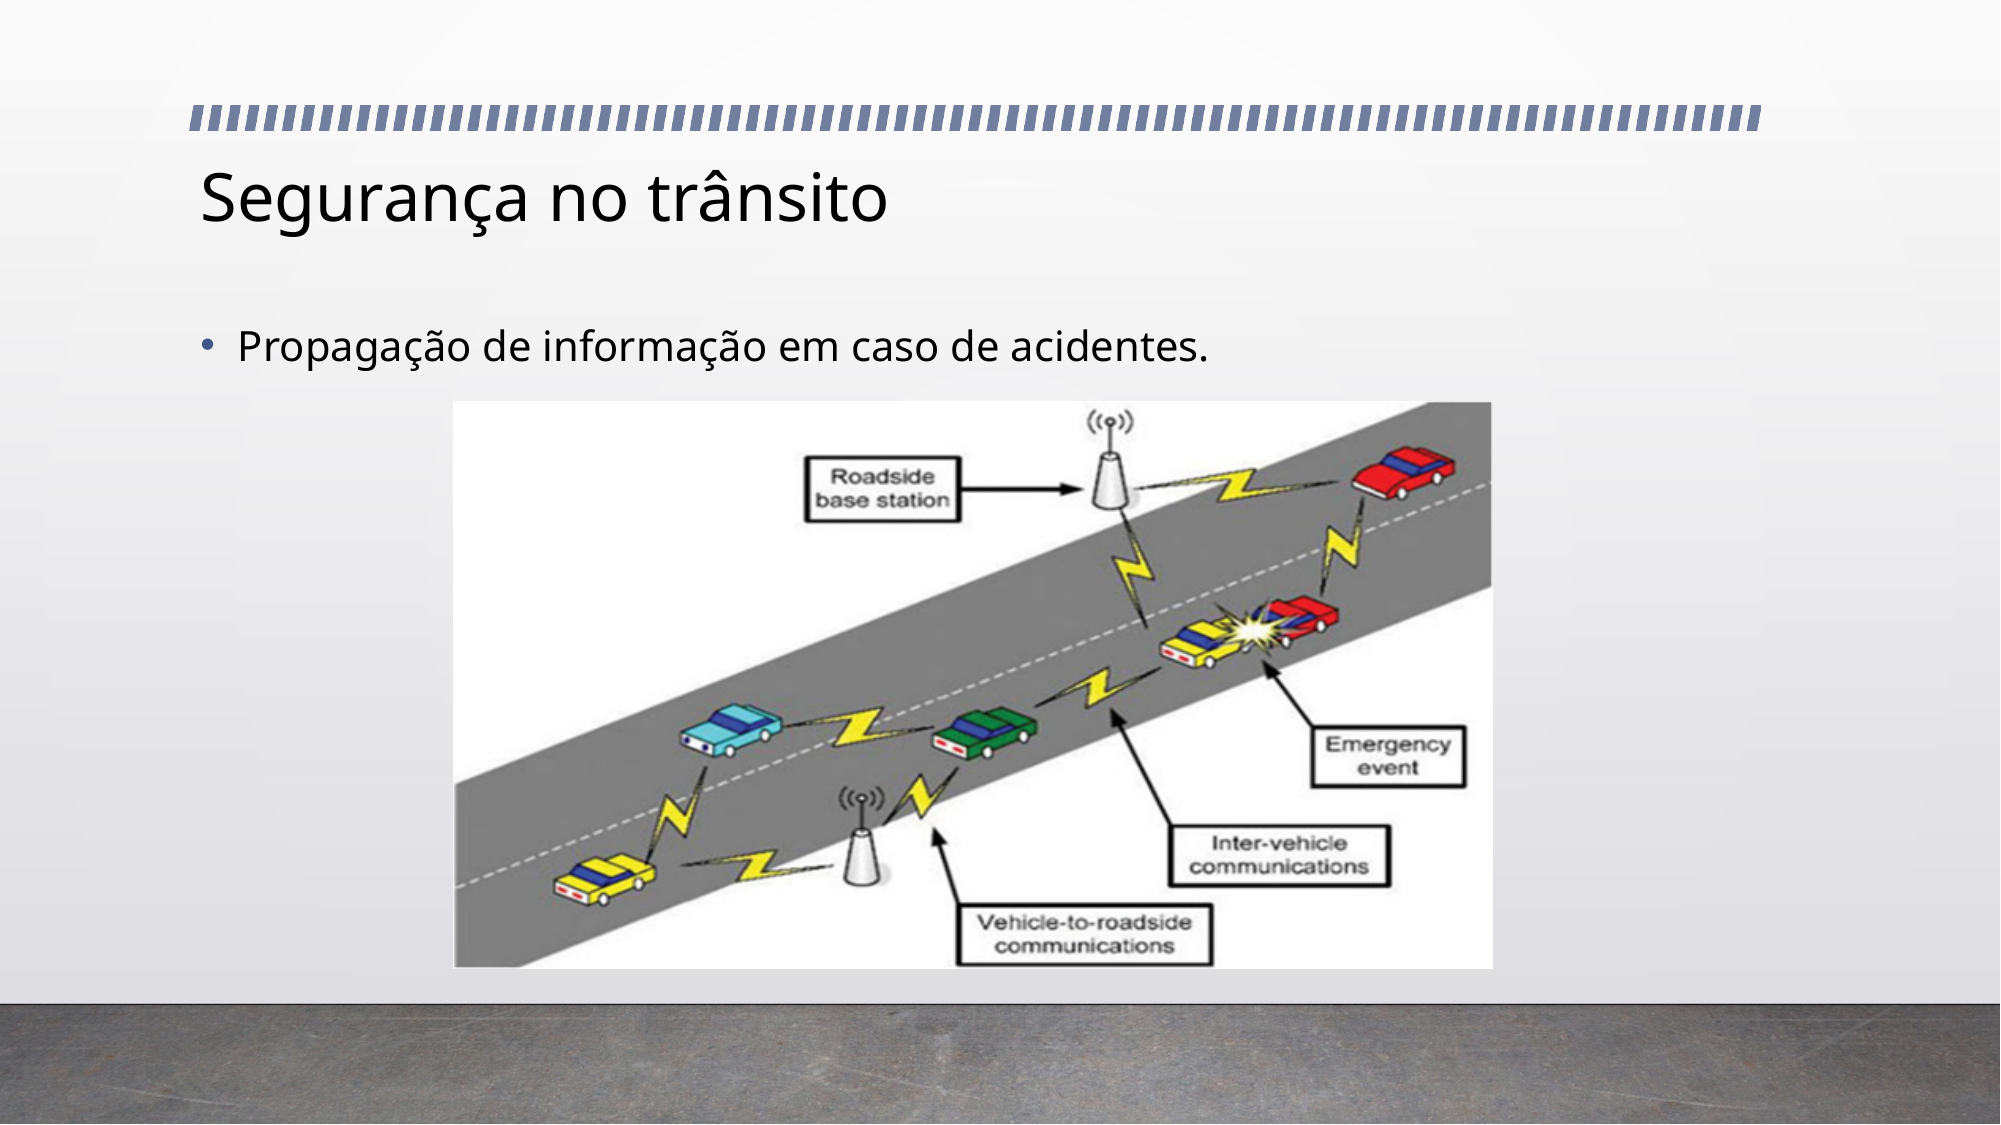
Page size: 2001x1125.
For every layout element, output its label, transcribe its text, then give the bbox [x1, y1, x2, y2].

list Propagação de informação em caso de acidentes. [185, 286, 1761, 897]
picture [0, 1004, 2000, 1124]
picture [453, 401, 1493, 969]
title Segurança no trânsito [185, 156, 1761, 253]
